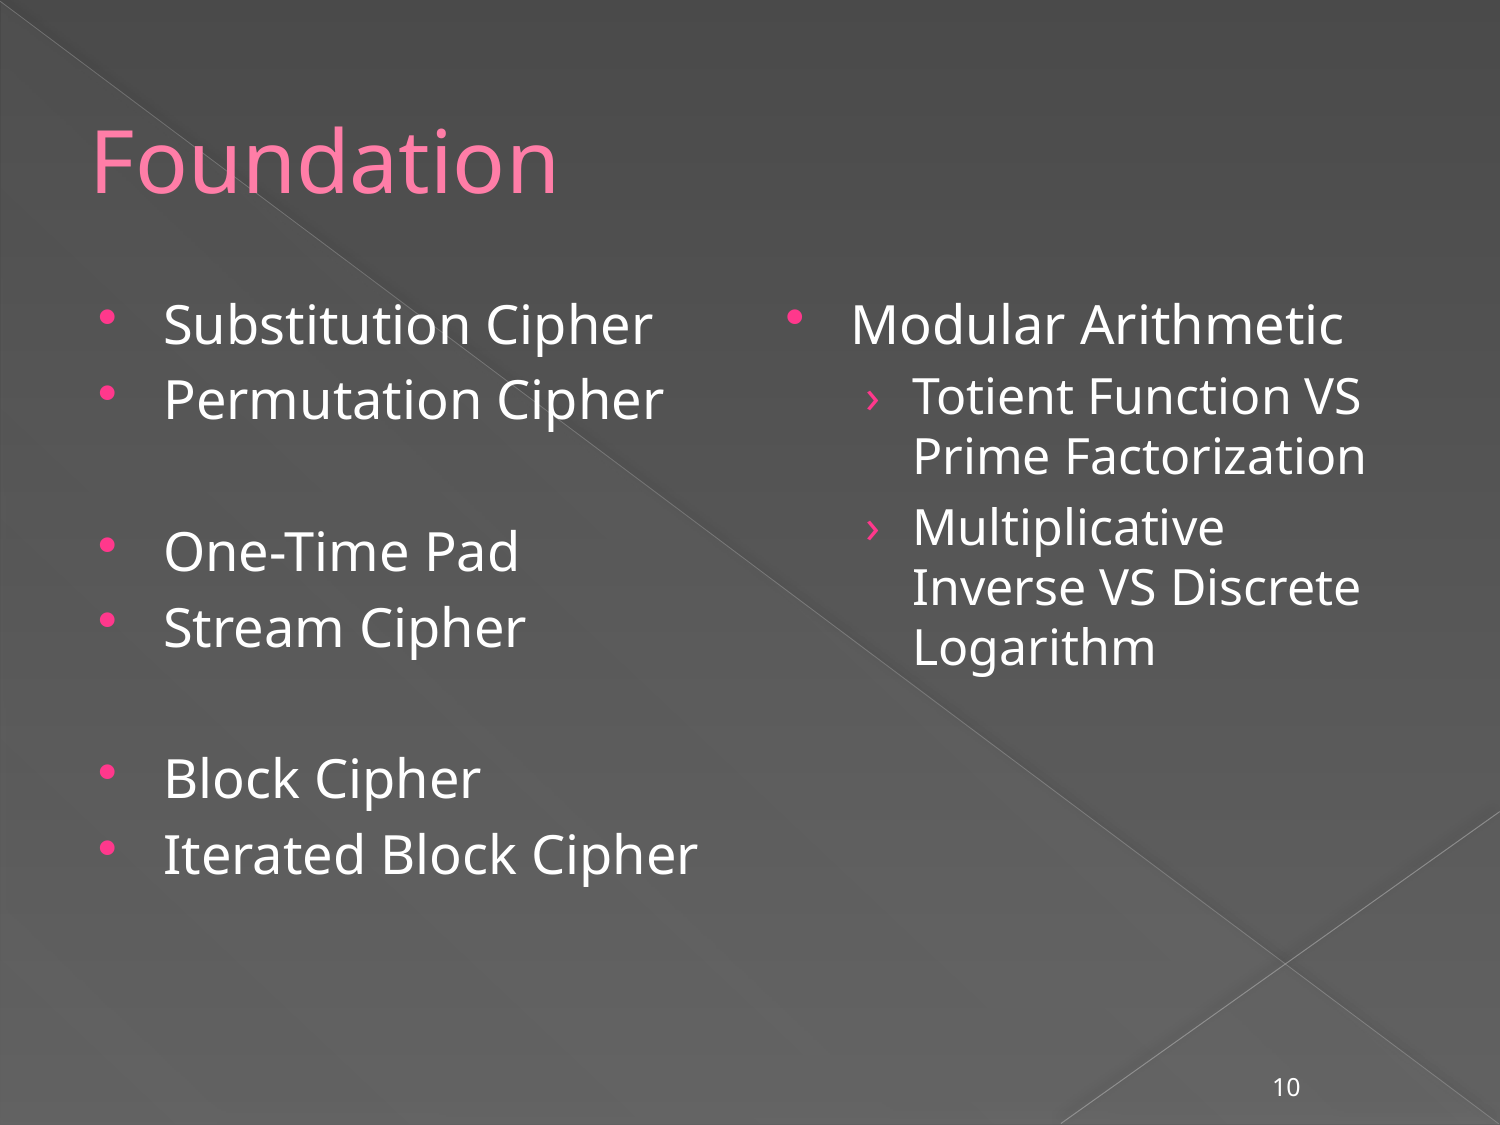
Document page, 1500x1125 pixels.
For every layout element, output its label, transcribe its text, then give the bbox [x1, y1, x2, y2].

list Modular Arithmetic Totient Function VS Prime Factorization Multiplicative Inverse VS Discrete Logarithm [762, 282, 1425, 1025]
list Substitution Cipher Permutation Cipher One-Time Pad Stream Cipher Block Cipher Iterated Block Cipher [75, 282, 738, 1025]
slide_number 10 [1245, 1063, 1328, 1113]
title Foundation [75, 43, 1425, 274]
